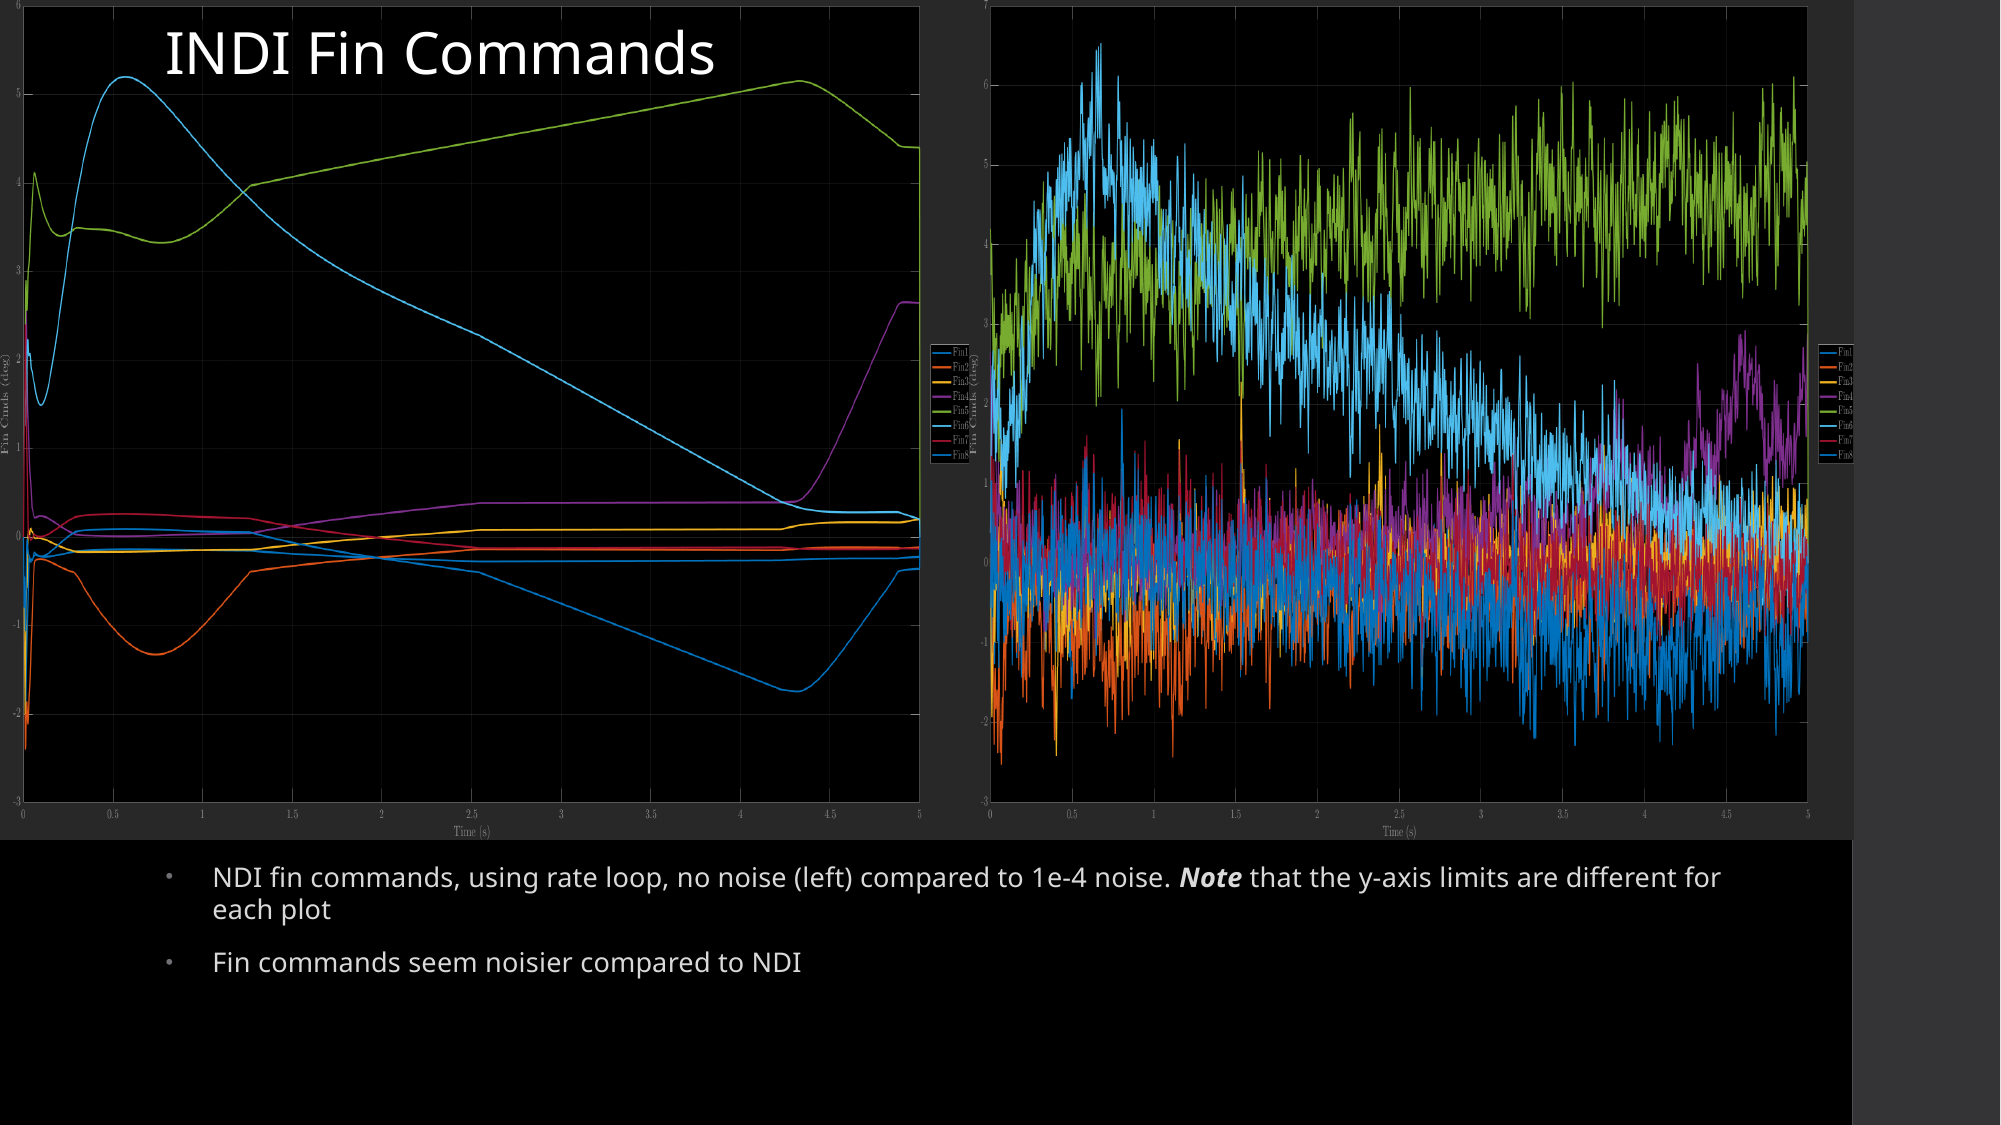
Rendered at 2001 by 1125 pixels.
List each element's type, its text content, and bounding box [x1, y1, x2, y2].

list NDI fin commands, using rate loop, no noise (left) compared to 1e-4 noise. Note that the y-axis limits are different for each plot Fin commands seem noisier compared to NDI [150, 852, 1788, 1023]
picture [0, 0, 1855, 840]
